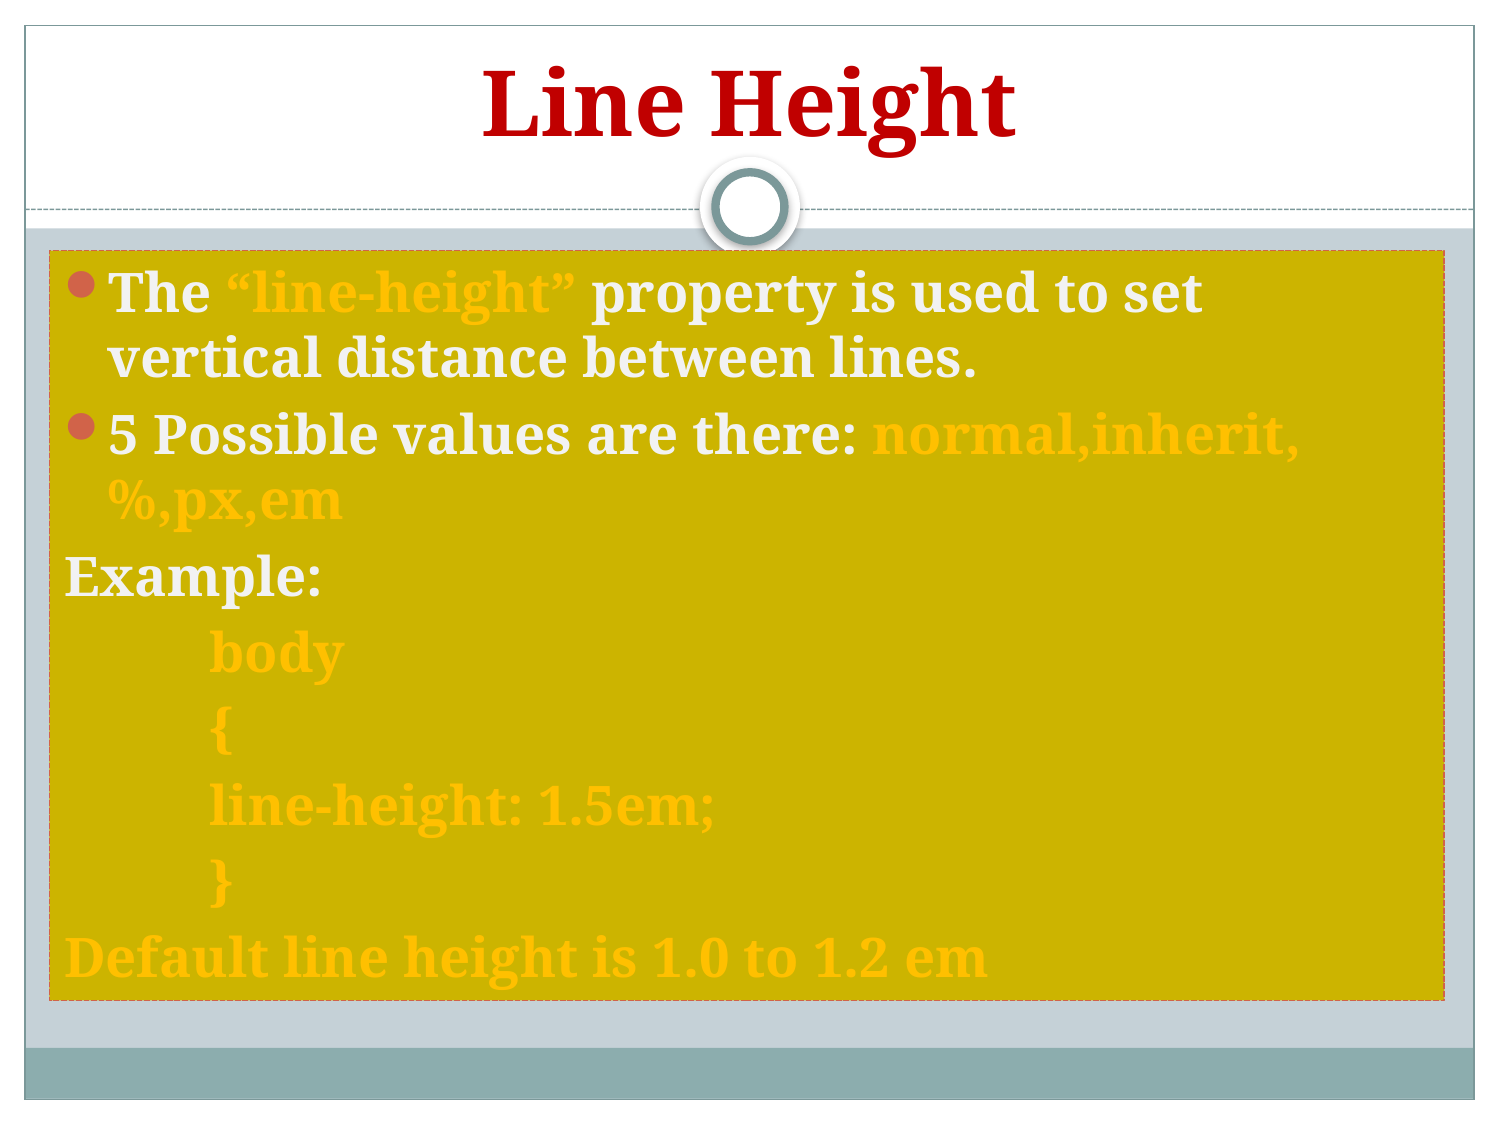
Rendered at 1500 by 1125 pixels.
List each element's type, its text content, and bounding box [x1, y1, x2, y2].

list The “line-height” property is used to set vertical distance between lines. 5 Possible values are there: normal,inherit,%,px,em Example: body { line-height: 1.5em; } Default line height is 1.0 to 1.2 em [49, 250, 1445, 1001]
title Line Height [49, 37, 1450, 162]
